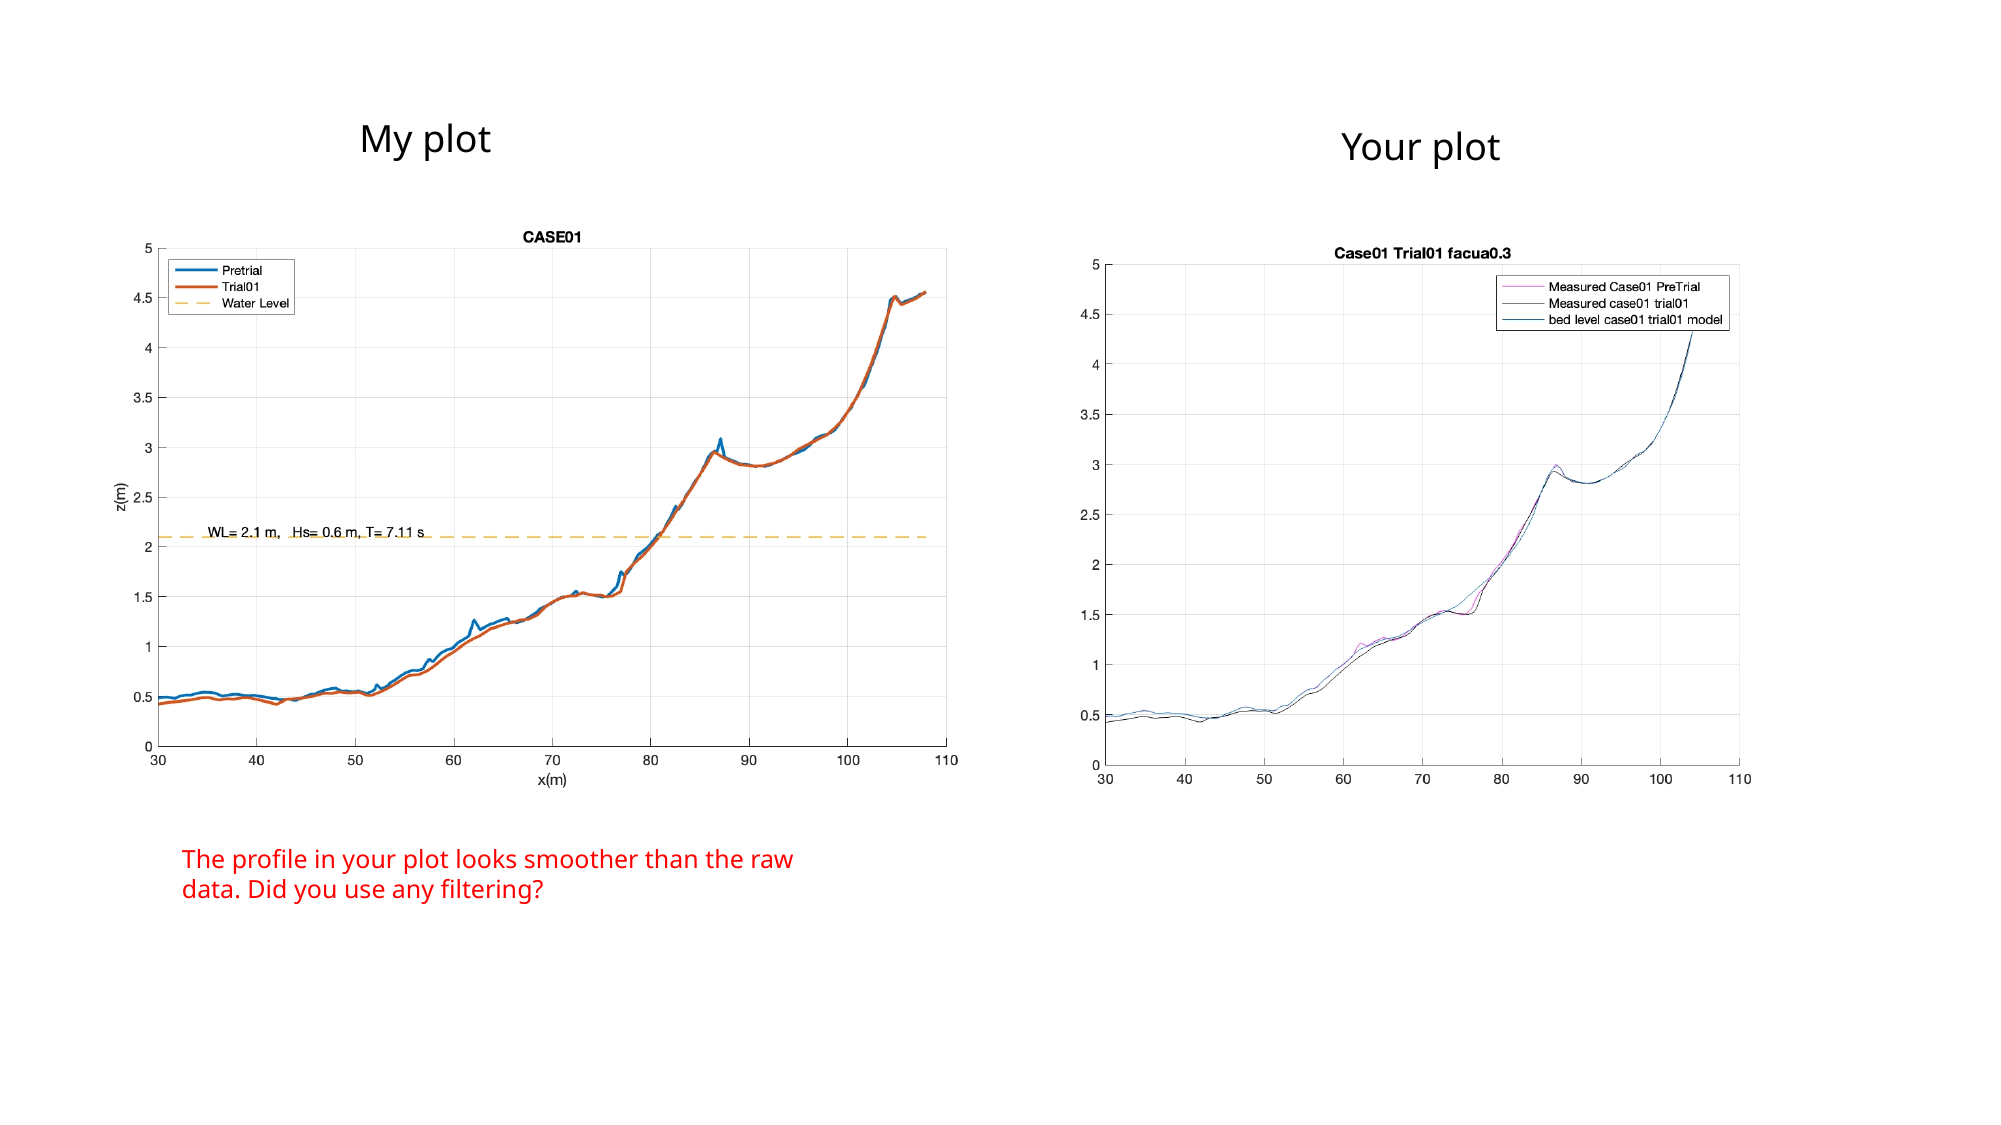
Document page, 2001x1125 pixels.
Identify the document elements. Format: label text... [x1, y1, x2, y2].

text_box Your plot [1326, 115, 1516, 176]
text_box My plot [344, 107, 506, 168]
text_box The profile in your plot looks smoother than the raw data. Did you use any filtering? [167, 836, 833, 911]
picture [25, 202, 1818, 832]
